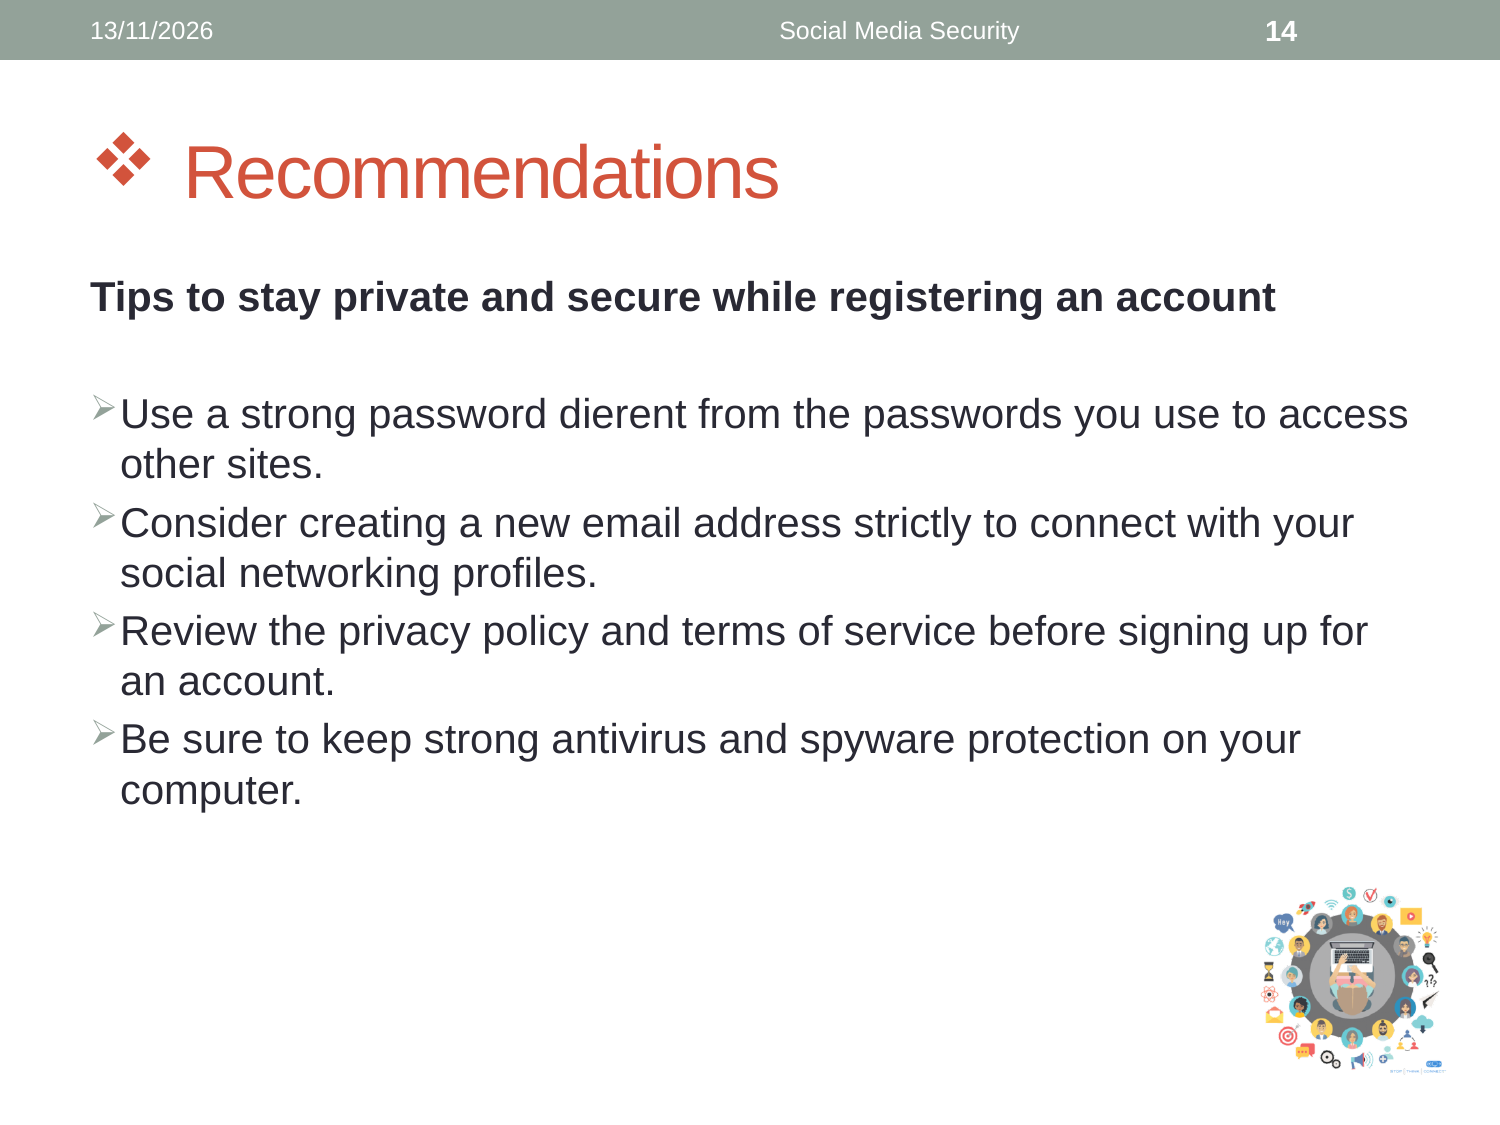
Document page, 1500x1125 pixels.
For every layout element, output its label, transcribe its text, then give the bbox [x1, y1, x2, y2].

title Recommendations [75, 87, 1425, 250]
slide_number 14 [1250, 3, 1425, 57]
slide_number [75, 3, 550, 57]
footer Social Media Security [562, 3, 1238, 57]
list Tips to stay private and secure while registering an account Use a strong password dierent from the passwords you use to access other sites. Consider creating a new email address strictly to connect with your social networking profiles. Review the privacy policy and terms of service before signing up for an account. Be sure to keep strong antivirus and spyware protection on your computer. [75, 262, 1425, 1063]
picture [1245, 881, 1459, 1077]
